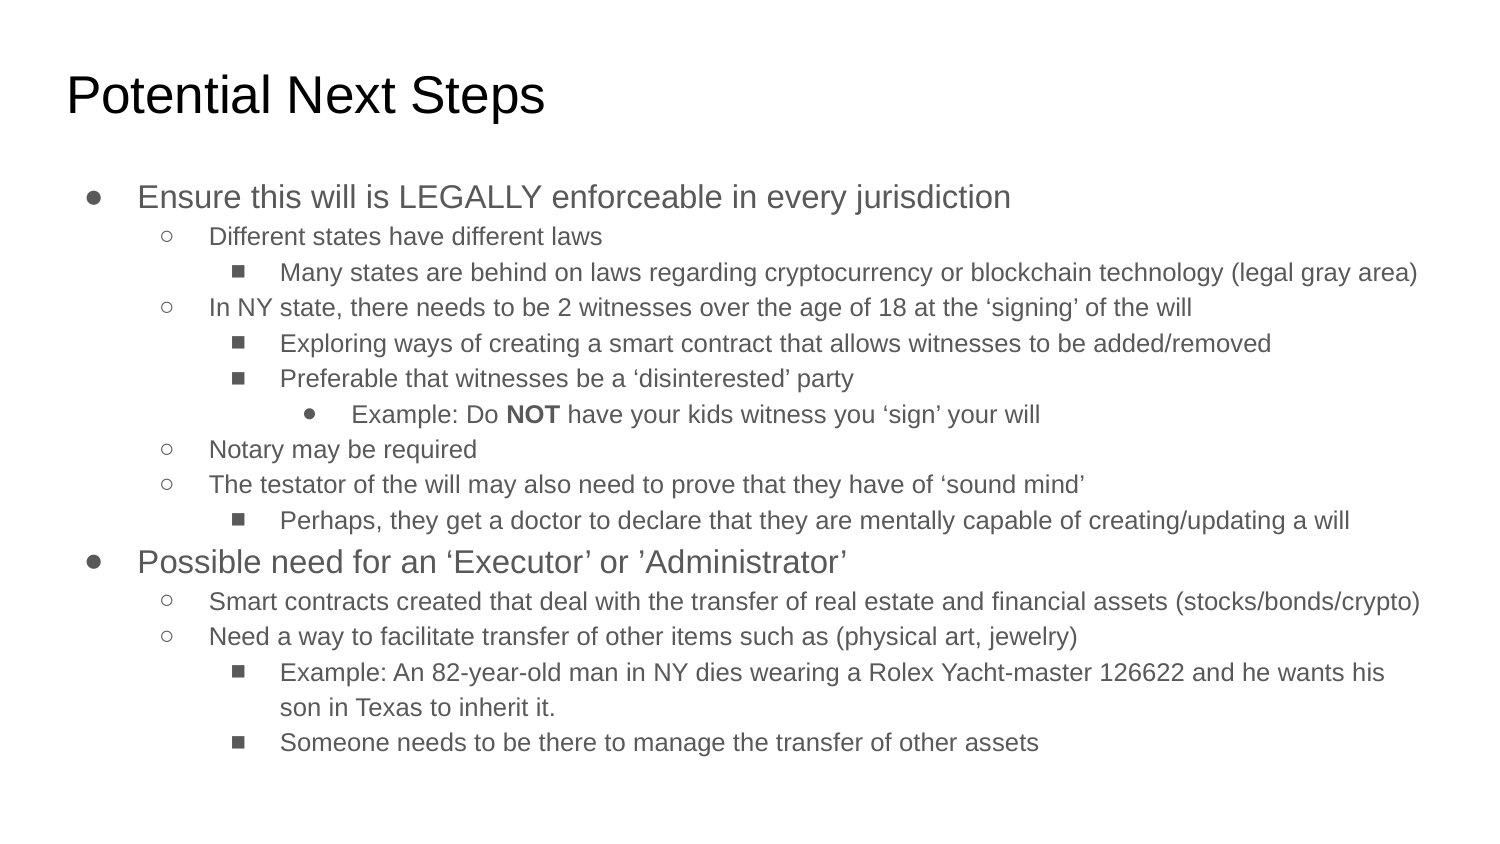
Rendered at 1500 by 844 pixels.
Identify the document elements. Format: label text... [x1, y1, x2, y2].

title Potential Next Steps [51, 45, 1449, 140]
list Ensure this will is LEGALLY enforceable in every jurisdiction Different states have different laws Many states are behind on laws regarding cryptocurrency or blockchain technology (legal gray area) In NY state, there needs to be 2 witnesses over the age of 18 at the ‘signing’ of the will Exploring ways of creating a smart contract that allows witnesses to be added/removed Preferable that witnesses be a ‘disinterested’ party Example: Do NOT have your kids witness you ‘sign’ your will Notary may be required The testator of the will may also need to prove that they have of ‘sound mind’ Perhaps, they get a doctor to declare that they are mentally capable of creating/updating a will Possible need for an ‘Executor’ or ’Administrator’ Smart contracts created that deal with the transfer of real estate and financial assets (stocks/bonds/crypto) Need a way to facilitate transfer of other items such as (physical art, jewelry) Example: An 82-year-old man in NY dies wearing a Rolex Yacht-master 126622 and he wants his son in Texas to inherit it. Someone needs to be there to manage the transfer of other assets [51, 155, 1449, 799]
